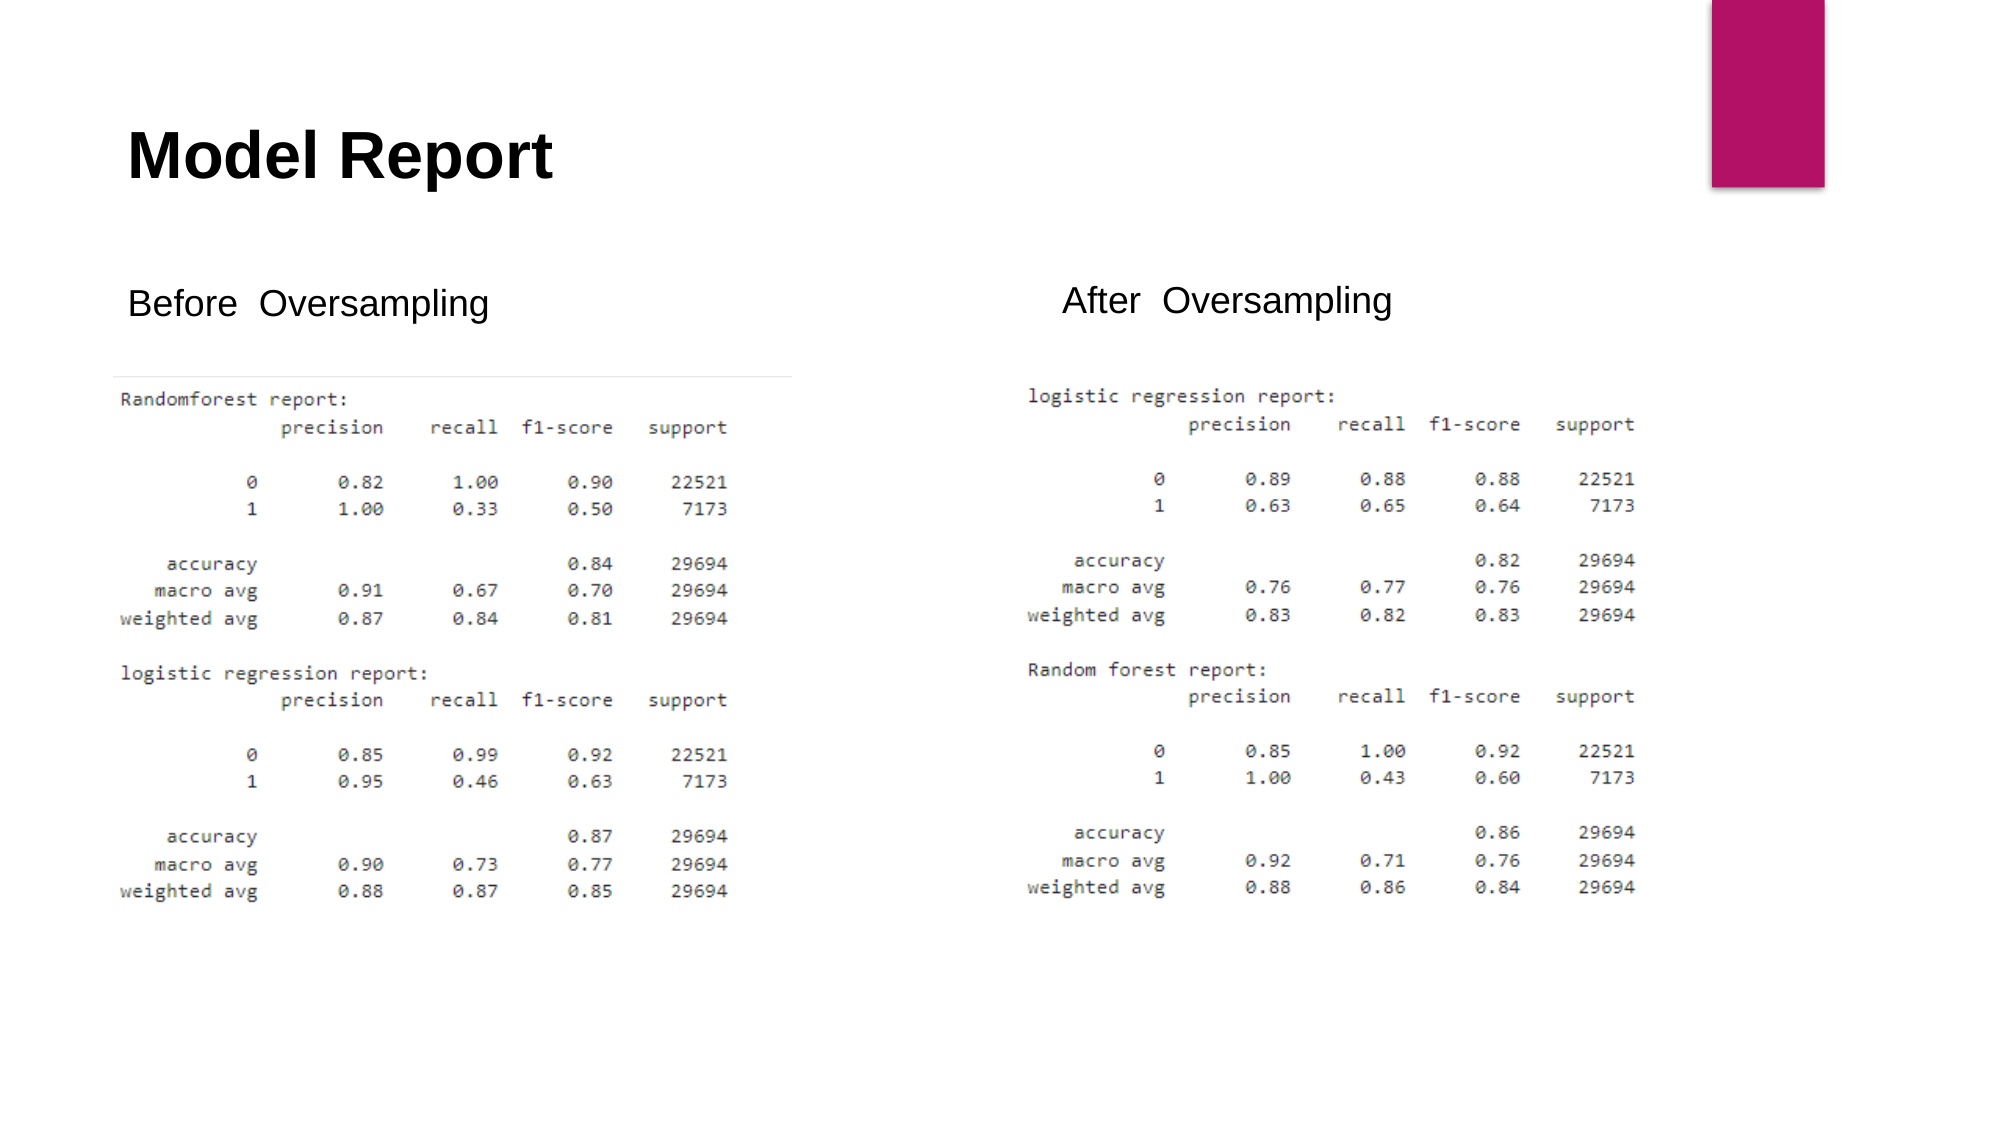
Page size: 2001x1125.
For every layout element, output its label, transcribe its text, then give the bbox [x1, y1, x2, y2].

text_box Before Oversampling [112, 271, 559, 332]
text_box Model Report [112, 104, 1385, 200]
text_box After Oversampling [1047, 269, 1452, 329]
picture [112, 376, 792, 932]
picture [1000, 376, 1701, 929]
